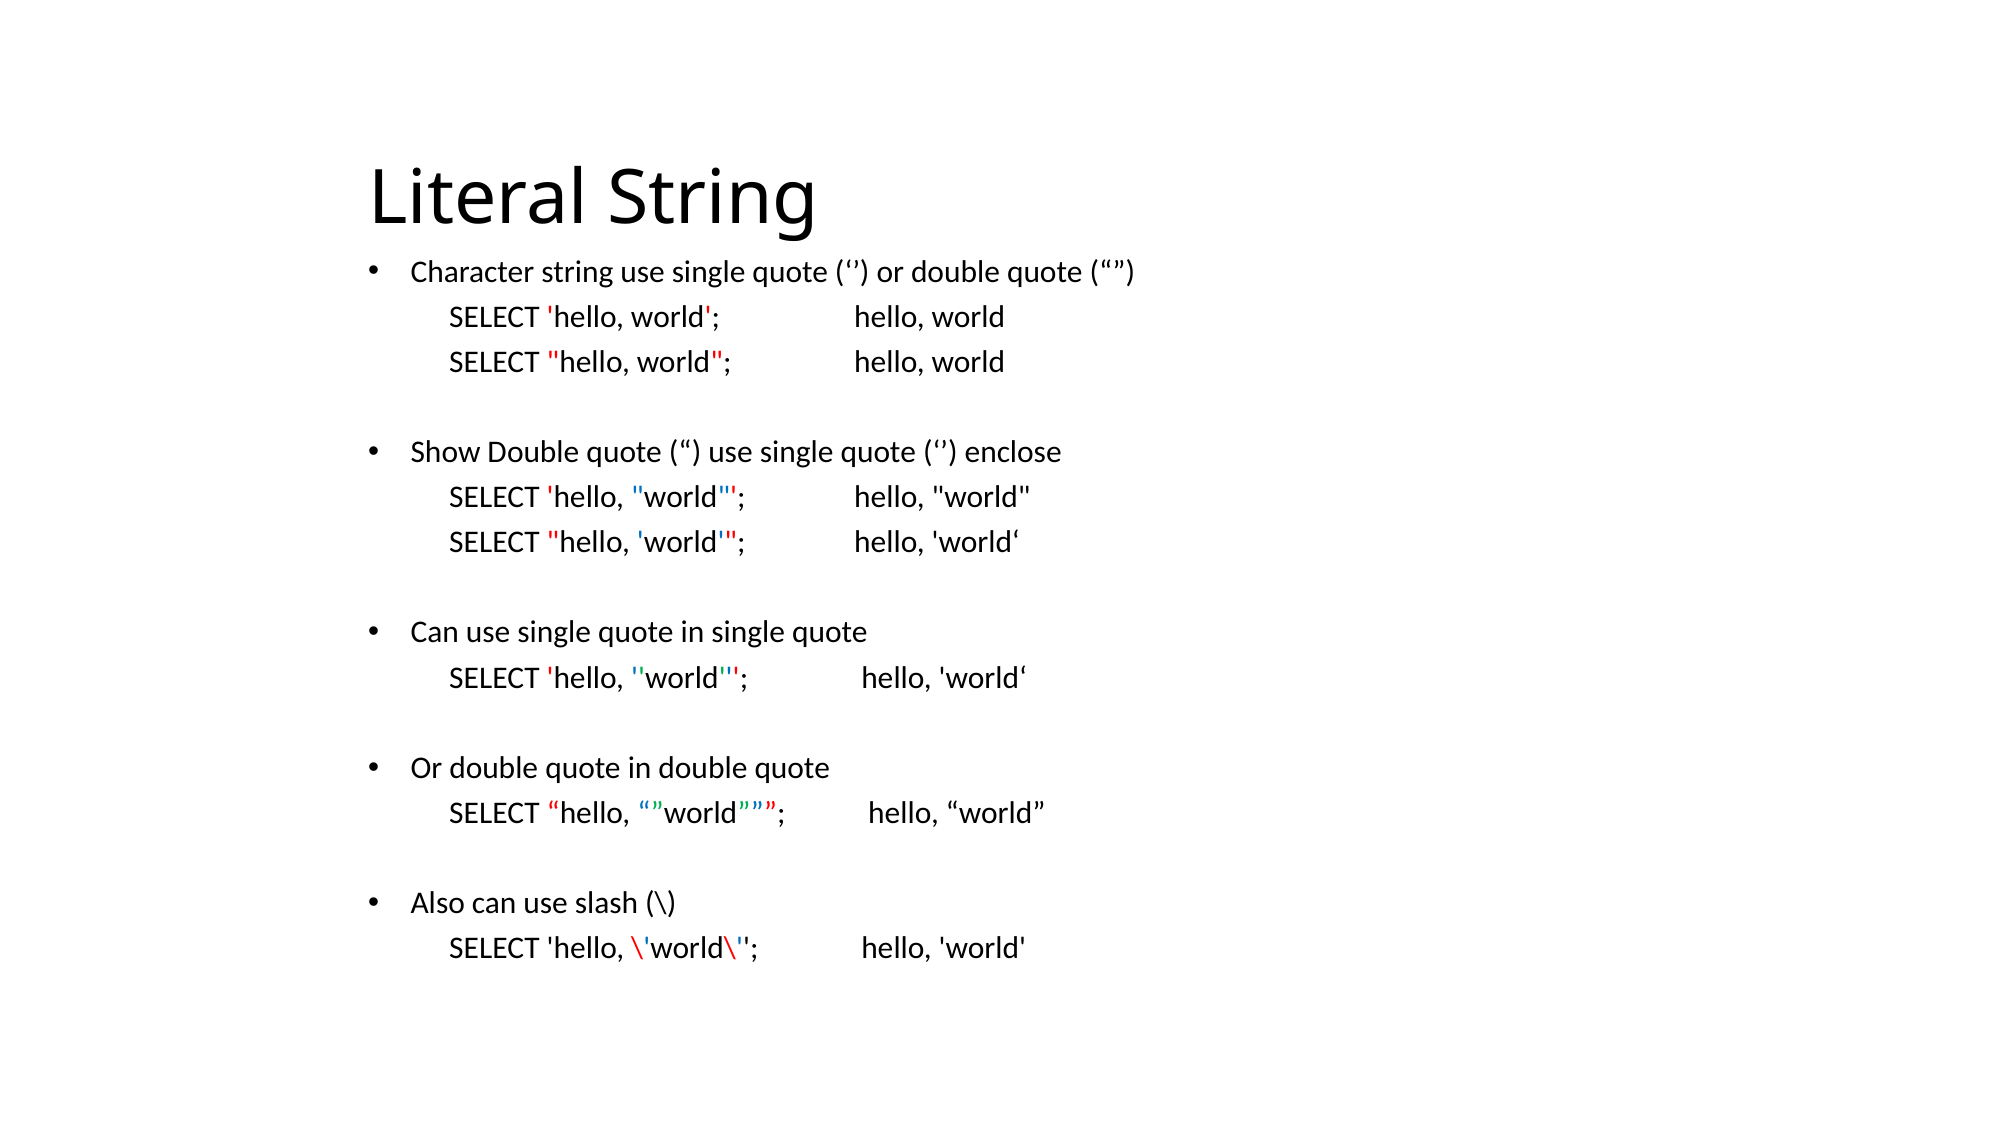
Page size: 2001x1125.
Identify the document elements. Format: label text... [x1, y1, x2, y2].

title Literal String [353, 150, 1647, 247]
list Character string use single quote (‘’) or double quote (“”) SELECT 'hello, world'; hello, world SELECT "hello, world"; hello, world Show Double quote (“) use single quote (‘’) enclose SELECT 'hello, "world"'; hello, "world" SELECT "hello, 'world'"; hello, 'world‘ Can use single quote in single quote SELECT 'hello, ''world'''; hello, 'world‘ Or double quote in double quote SELECT “hello, “”world”””; hello, “world” Also can use slash (\) SELECT 'hello, \'world\''; hello, 'world' [353, 247, 1647, 985]
